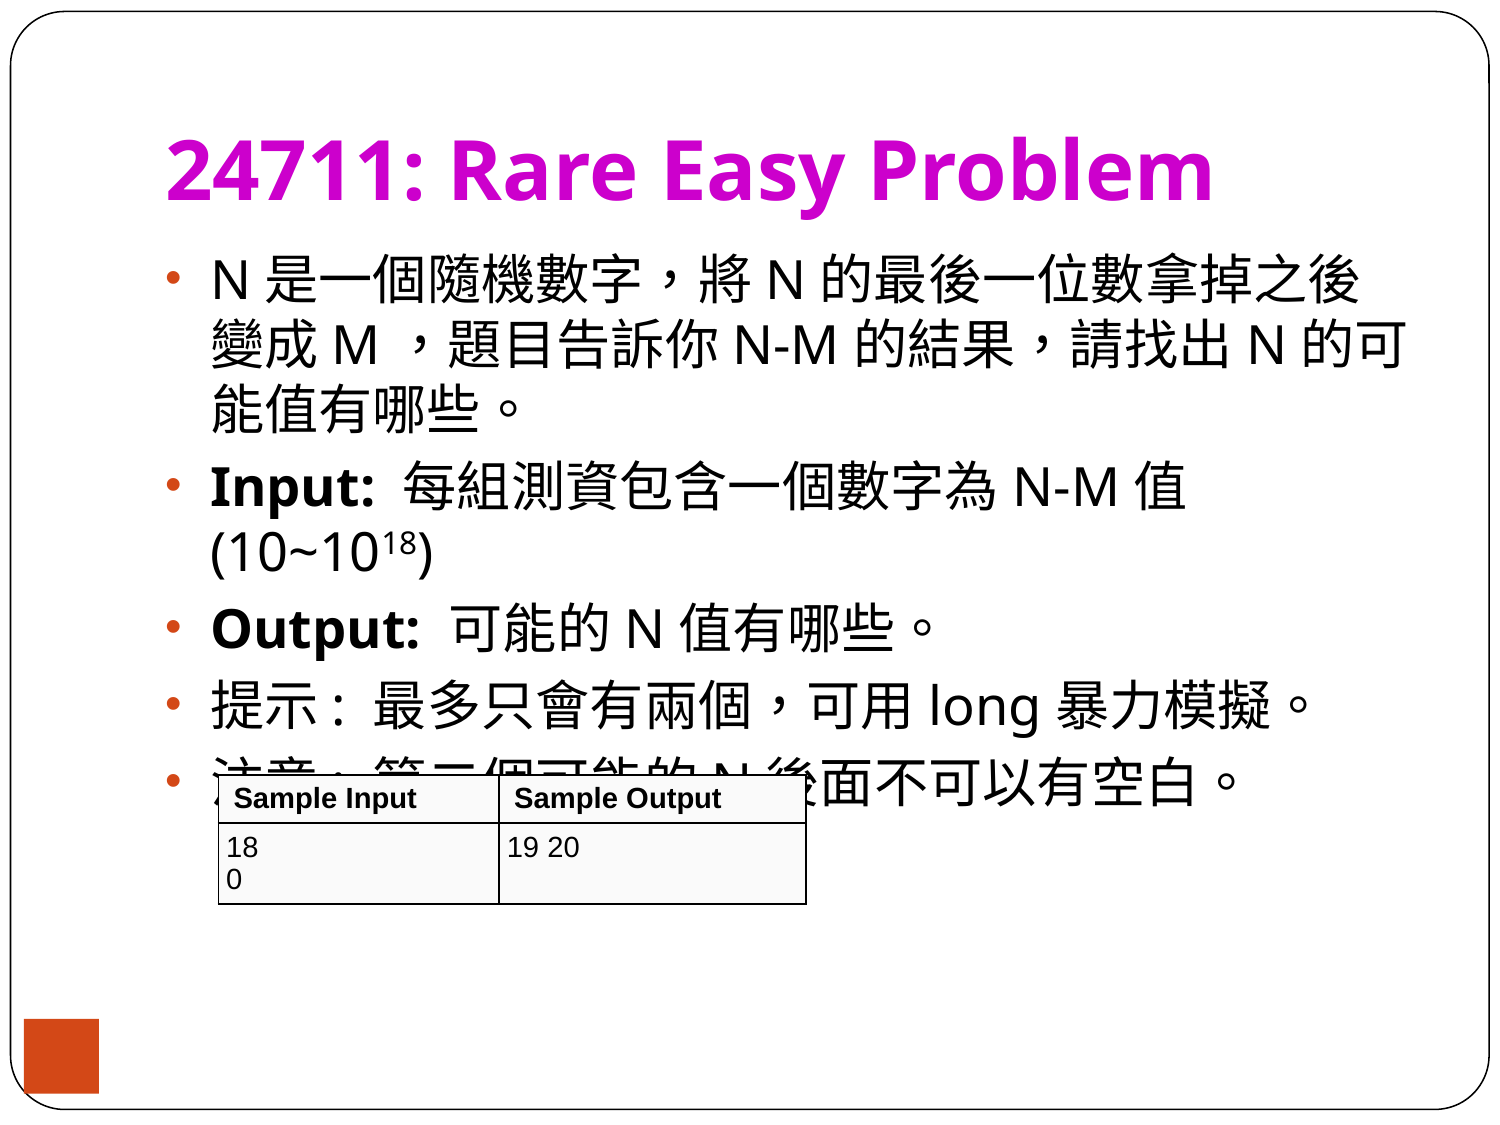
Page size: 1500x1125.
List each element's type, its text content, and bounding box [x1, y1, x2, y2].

slide_number [23, 1018, 99, 1094]
table_cell 19 20 [500, 824, 805, 903]
table_cell 18 0 [219, 824, 498, 903]
title 24711: Rare Easy Problem [150, 45, 1425, 233]
table_header Sample Output [500, 776, 805, 822]
list N是一個隨機數字，將N的最後一位數拿掉之後變成M，題目告訴你N-M的結果，請找出N的可能值有哪些。 Input: 每組測資包含一個數字為N-M值(10~1018) Output: 可能的N值有哪些。 提示: 最多只會有兩個，可用long暴力模擬。 注意: 第二個可能的N後面不可以有空白。 [150, 237, 1425, 988]
table_header Sample Input [219, 776, 498, 822]
